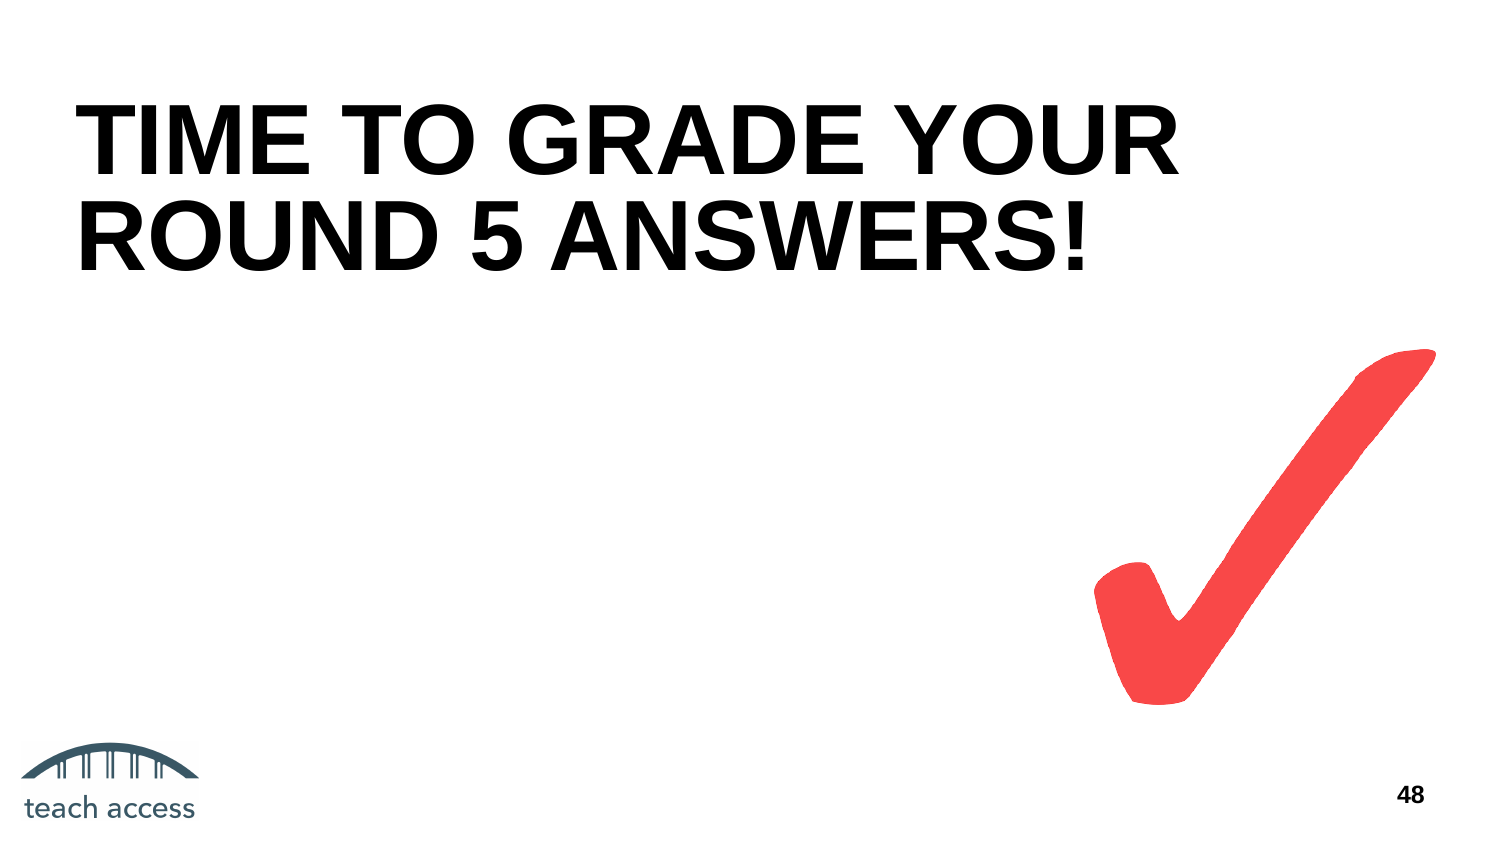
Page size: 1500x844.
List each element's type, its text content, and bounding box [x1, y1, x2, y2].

slide_number ‹#› [1387, 771, 1425, 809]
picture [1094, 349, 1436, 705]
title TIME TO GRADE YOUR ROUND 5 ANSWERS! [75, 97, 1238, 435]
picture [21, 741, 199, 821]
